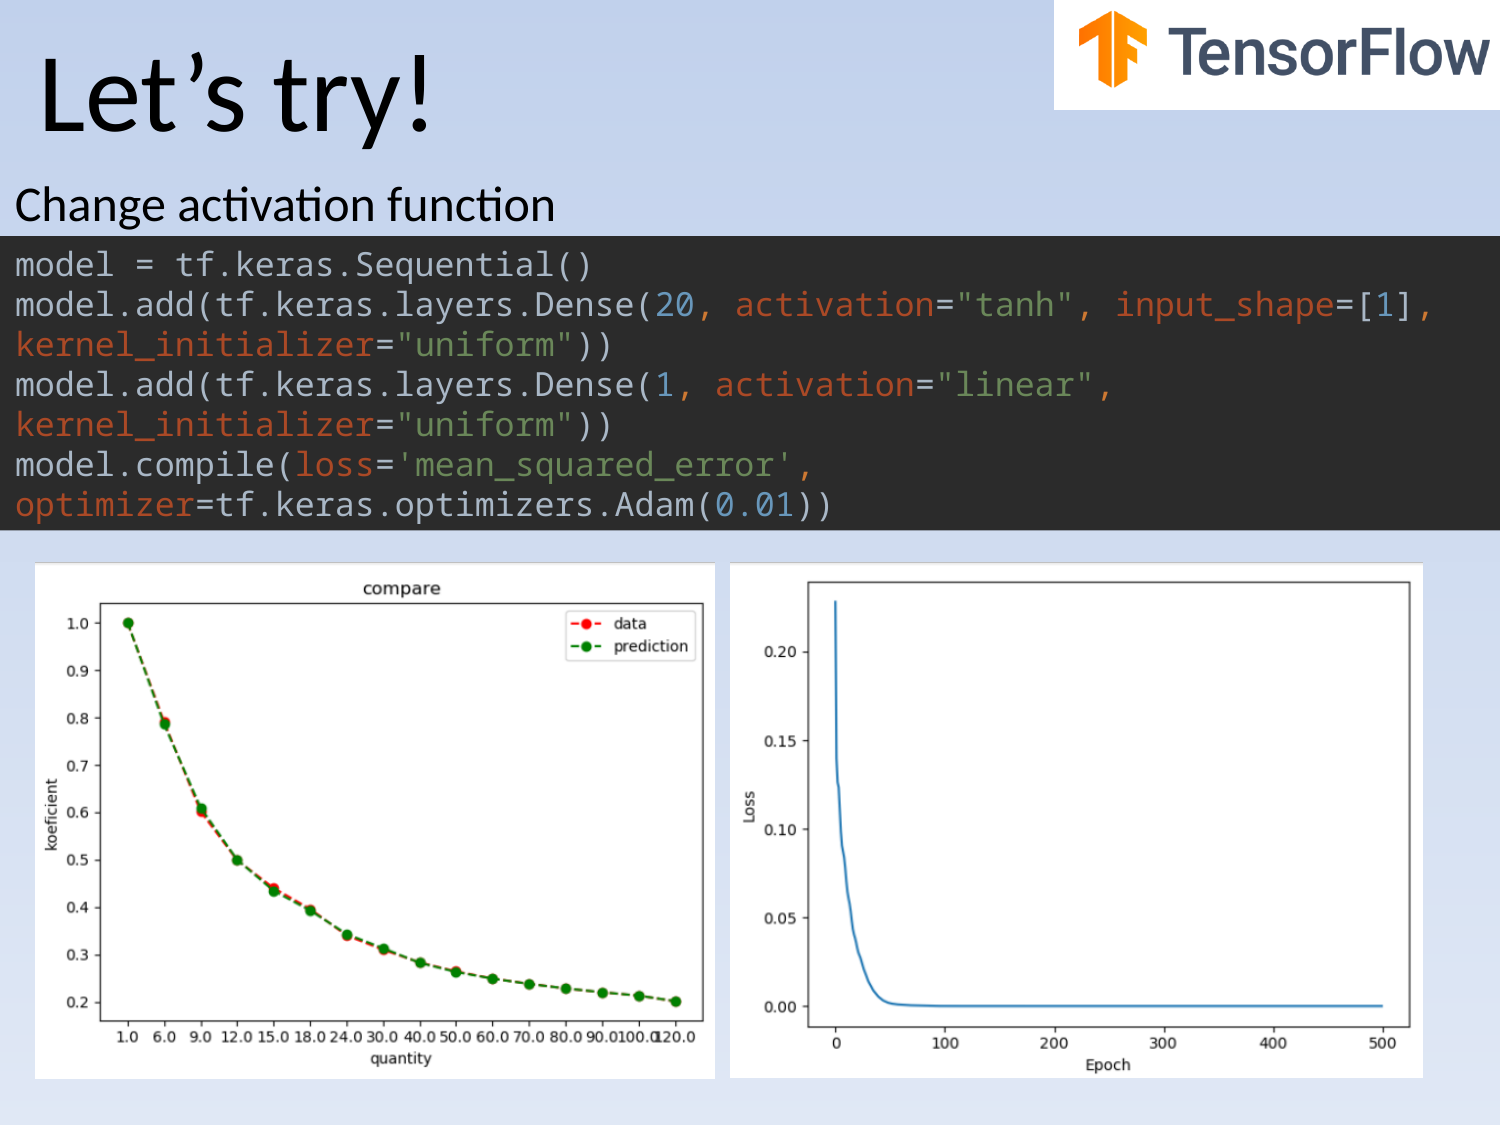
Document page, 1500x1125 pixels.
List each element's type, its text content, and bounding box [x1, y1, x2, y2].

picture [1054, 0, 1500, 110]
picture [729, 562, 1423, 1079]
text_box model = tf.keras.Sequential() model.add(tf.keras.layers.Dense(20, activation="tanh", input_shape=[1], kernel_initializer="uniform")) model.add(tf.keras.layers.Dense(1, activation="linear", kernel_initializer="uniform")) model.compile(loss='mean_squared_error', optimizer=tf.keras.optimizers.Adam(0.01)) [0, 236, 1500, 531]
text_box Let’s try! [23, 11, 1336, 162]
picture [34, 562, 716, 1080]
text_box Change activation function [0, 163, 973, 236]
